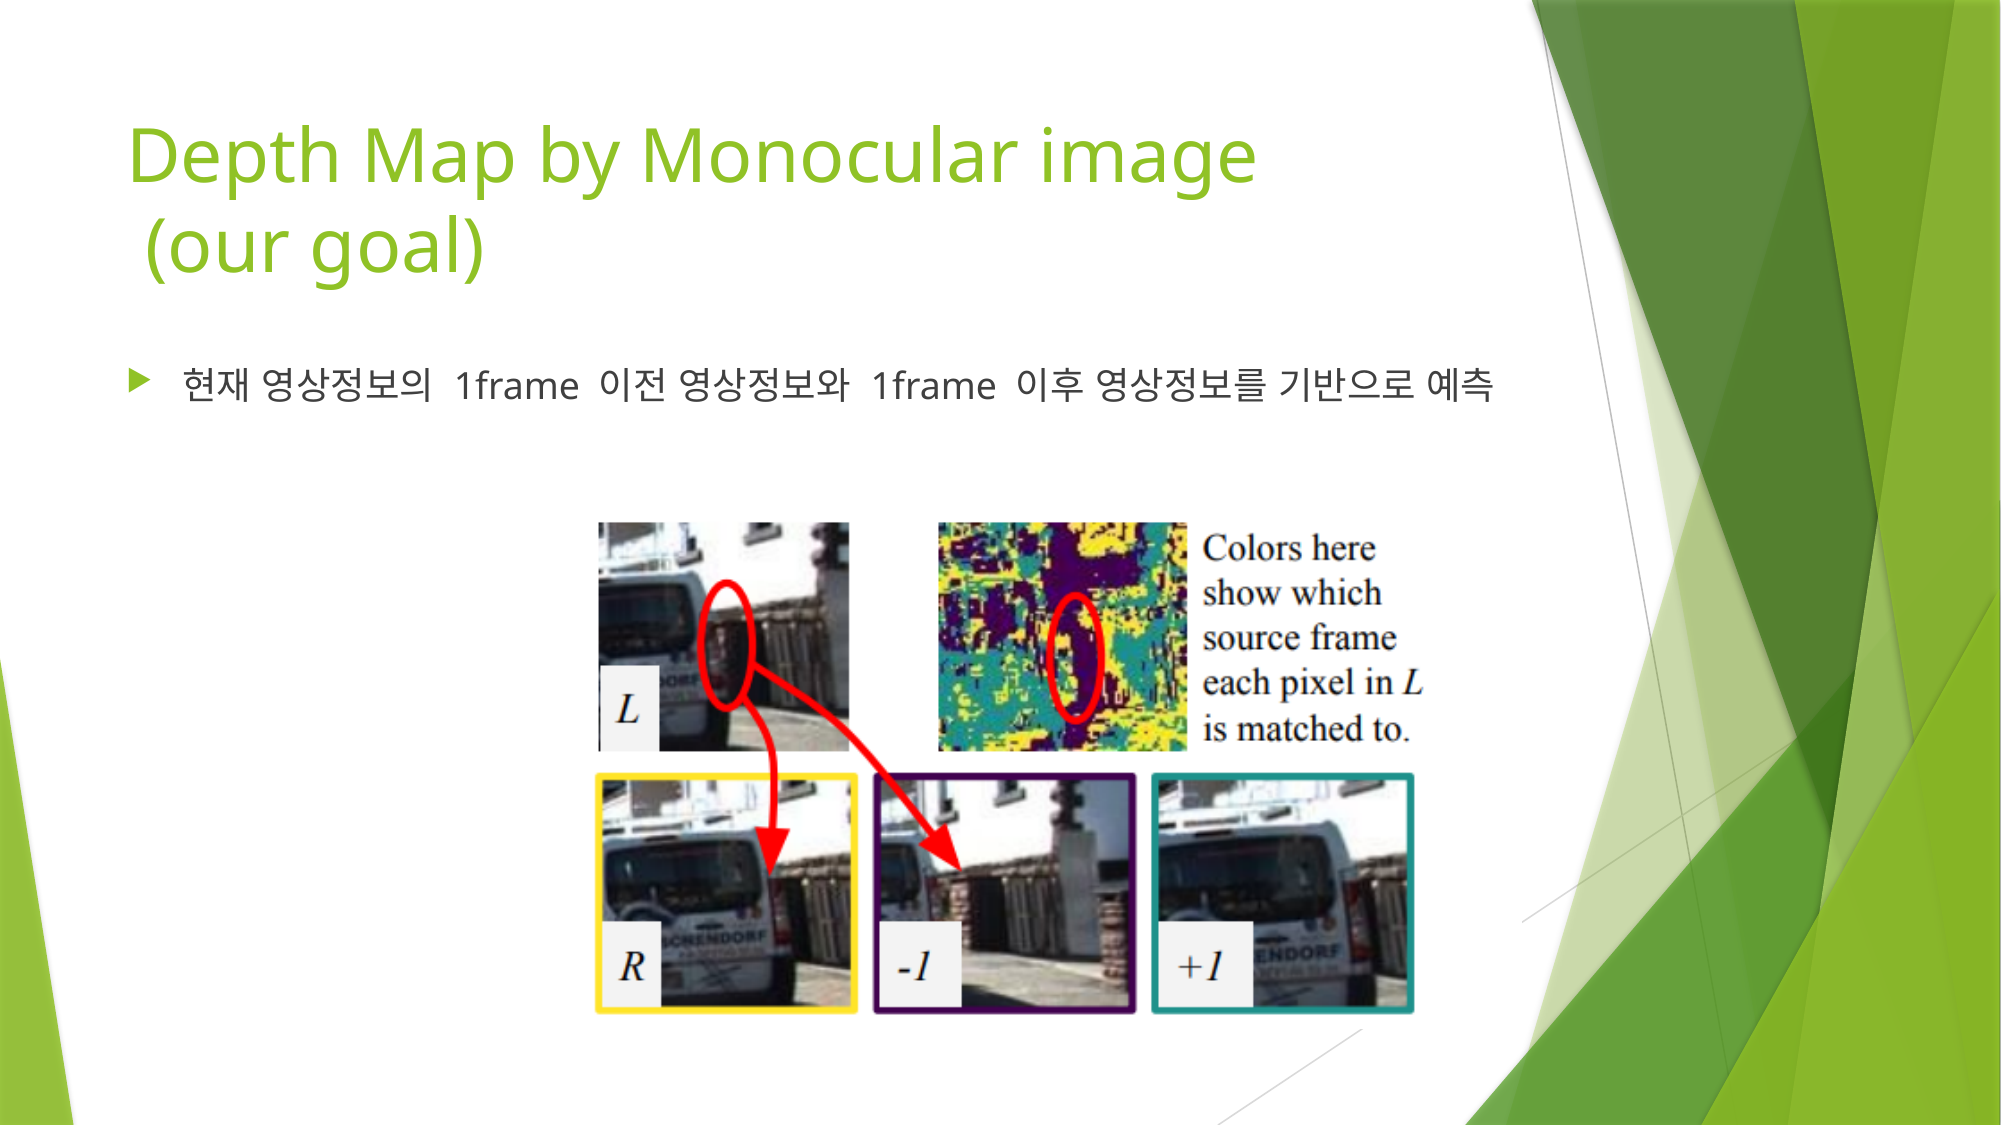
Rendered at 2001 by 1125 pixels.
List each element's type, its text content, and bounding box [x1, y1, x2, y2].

title Depth Map by Monocular image (our goal) [111, 99, 1522, 317]
picture [472, 453, 1522, 1030]
list 현재 영상정보의 1frame 이전 영상정보와 1frame 이후 영상정보를 기반으로 예측 [111, 354, 1522, 992]
